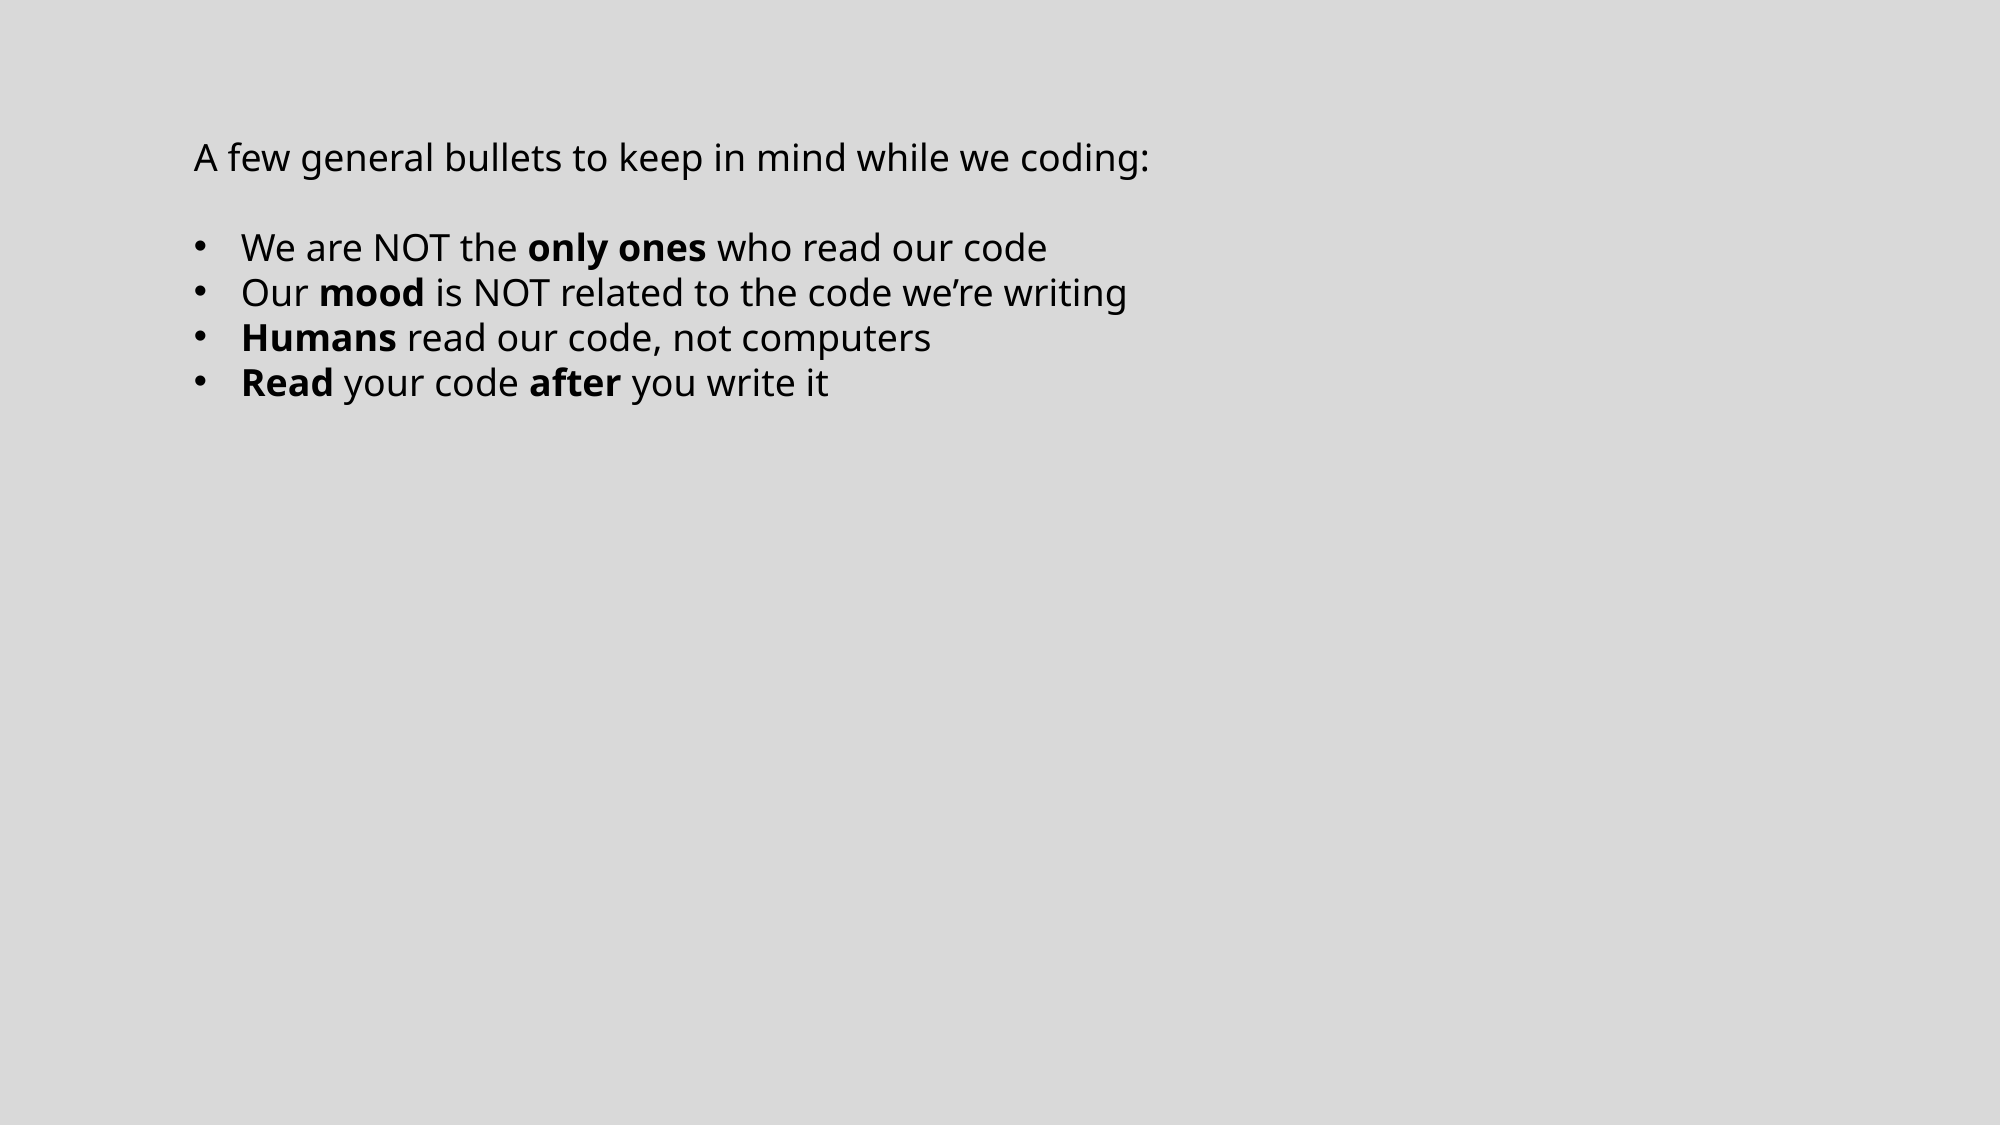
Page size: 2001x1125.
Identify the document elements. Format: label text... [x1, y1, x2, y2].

text_box A few general bullets to keep in mind while we coding: We are NOT the only ones who read our code Our mood is NOT related to the code we’re writing Humans read our code, not computers Read your code after you write it [179, 126, 1840, 411]
